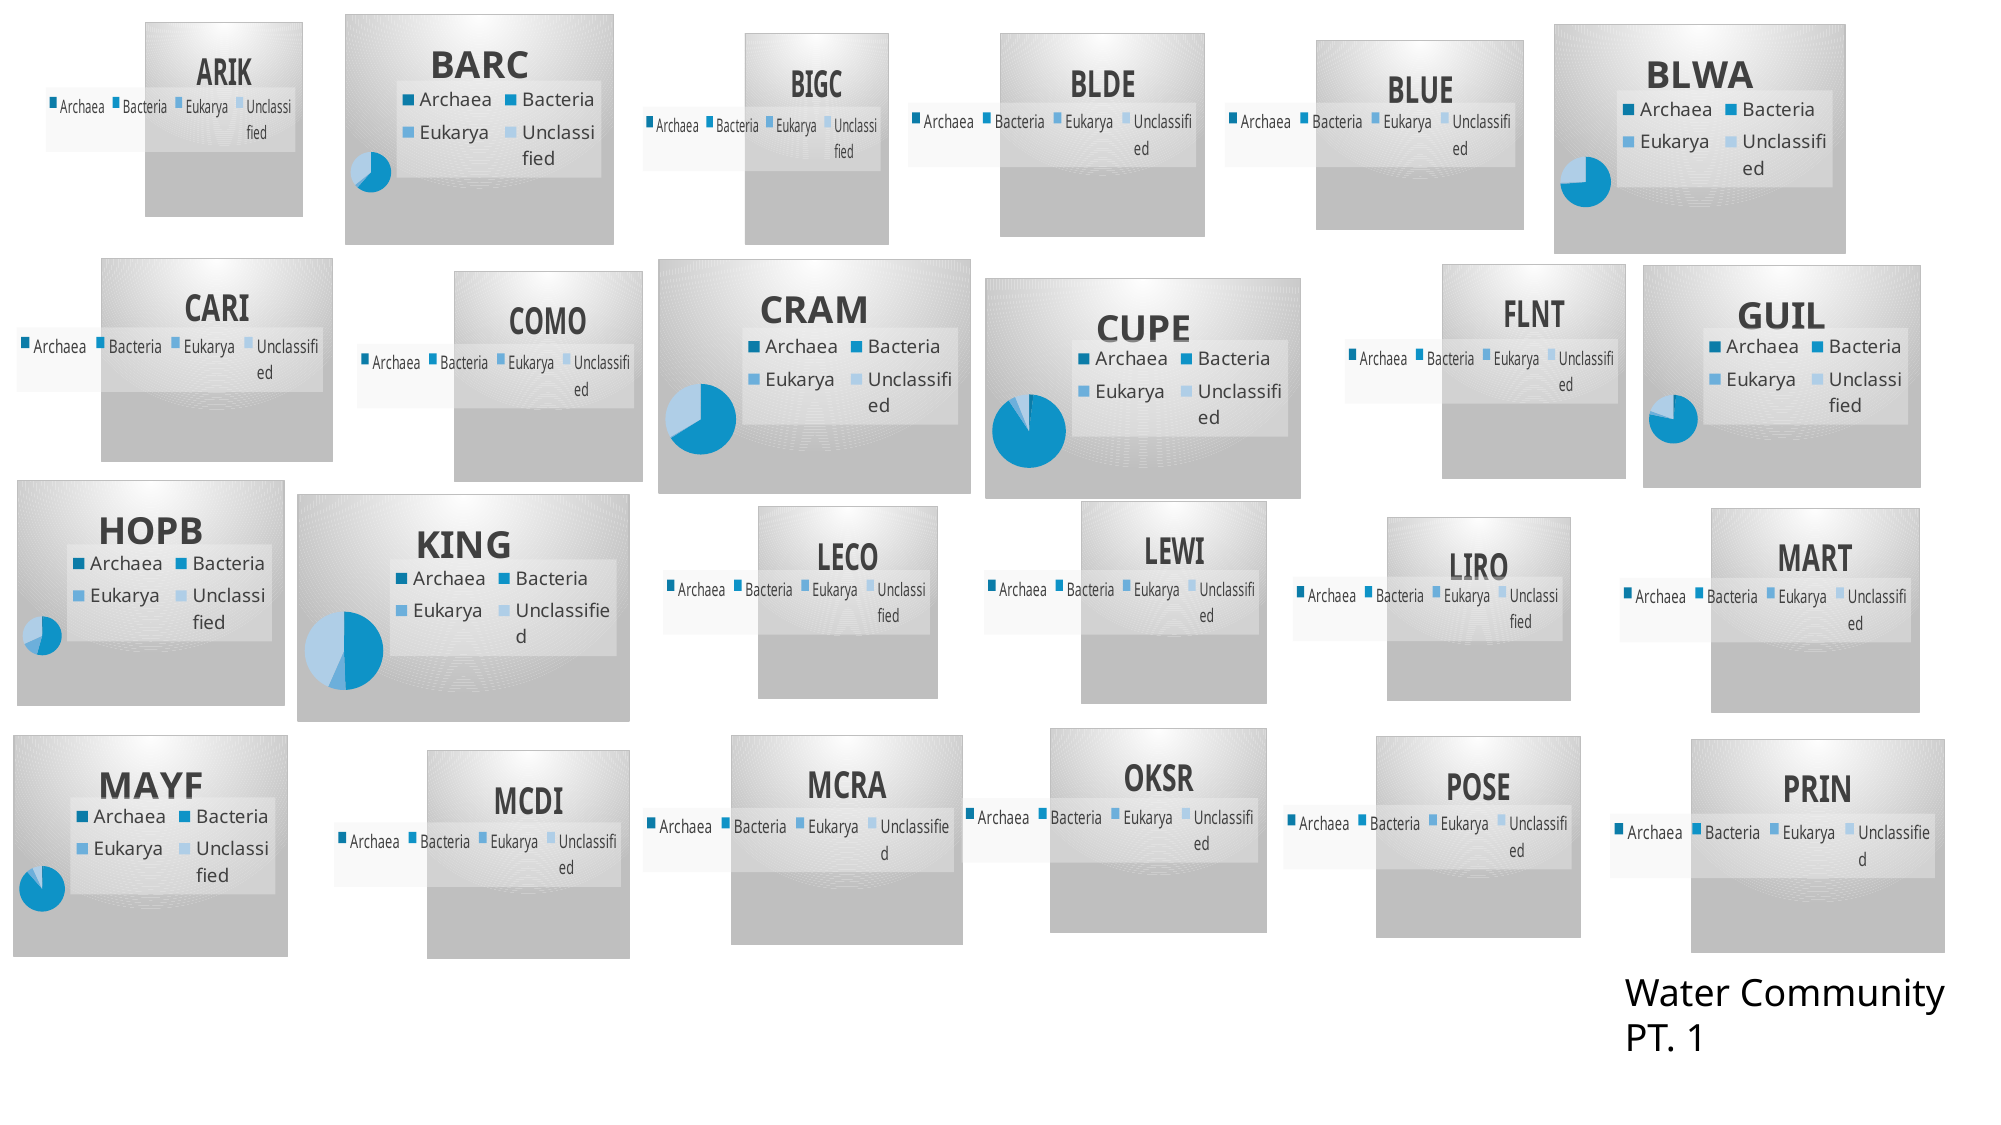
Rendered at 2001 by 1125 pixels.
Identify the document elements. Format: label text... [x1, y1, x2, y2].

chart [333, 749, 631, 960]
text_box Water Community PT. 1 [1610, 961, 1987, 1067]
chart [1344, 262, 1627, 481]
chart [1292, 515, 1572, 702]
chart [12, 733, 289, 958]
chart [45, 21, 304, 219]
chart [1619, 506, 1921, 714]
chart [16, 479, 286, 707]
chart [657, 258, 972, 495]
chart [642, 32, 889, 246]
chart [642, 726, 1268, 946]
chart [907, 32, 1206, 238]
chart [344, 12, 616, 246]
chart [983, 277, 1302, 705]
chart [16, 256, 334, 463]
chart [1609, 737, 1946, 954]
chart [1282, 735, 1582, 939]
chart [356, 269, 644, 483]
chart [1553, 23, 1847, 255]
chart [1642, 263, 1922, 489]
chart [662, 505, 939, 700]
chart [1224, 38, 1525, 232]
chart [296, 493, 631, 723]
